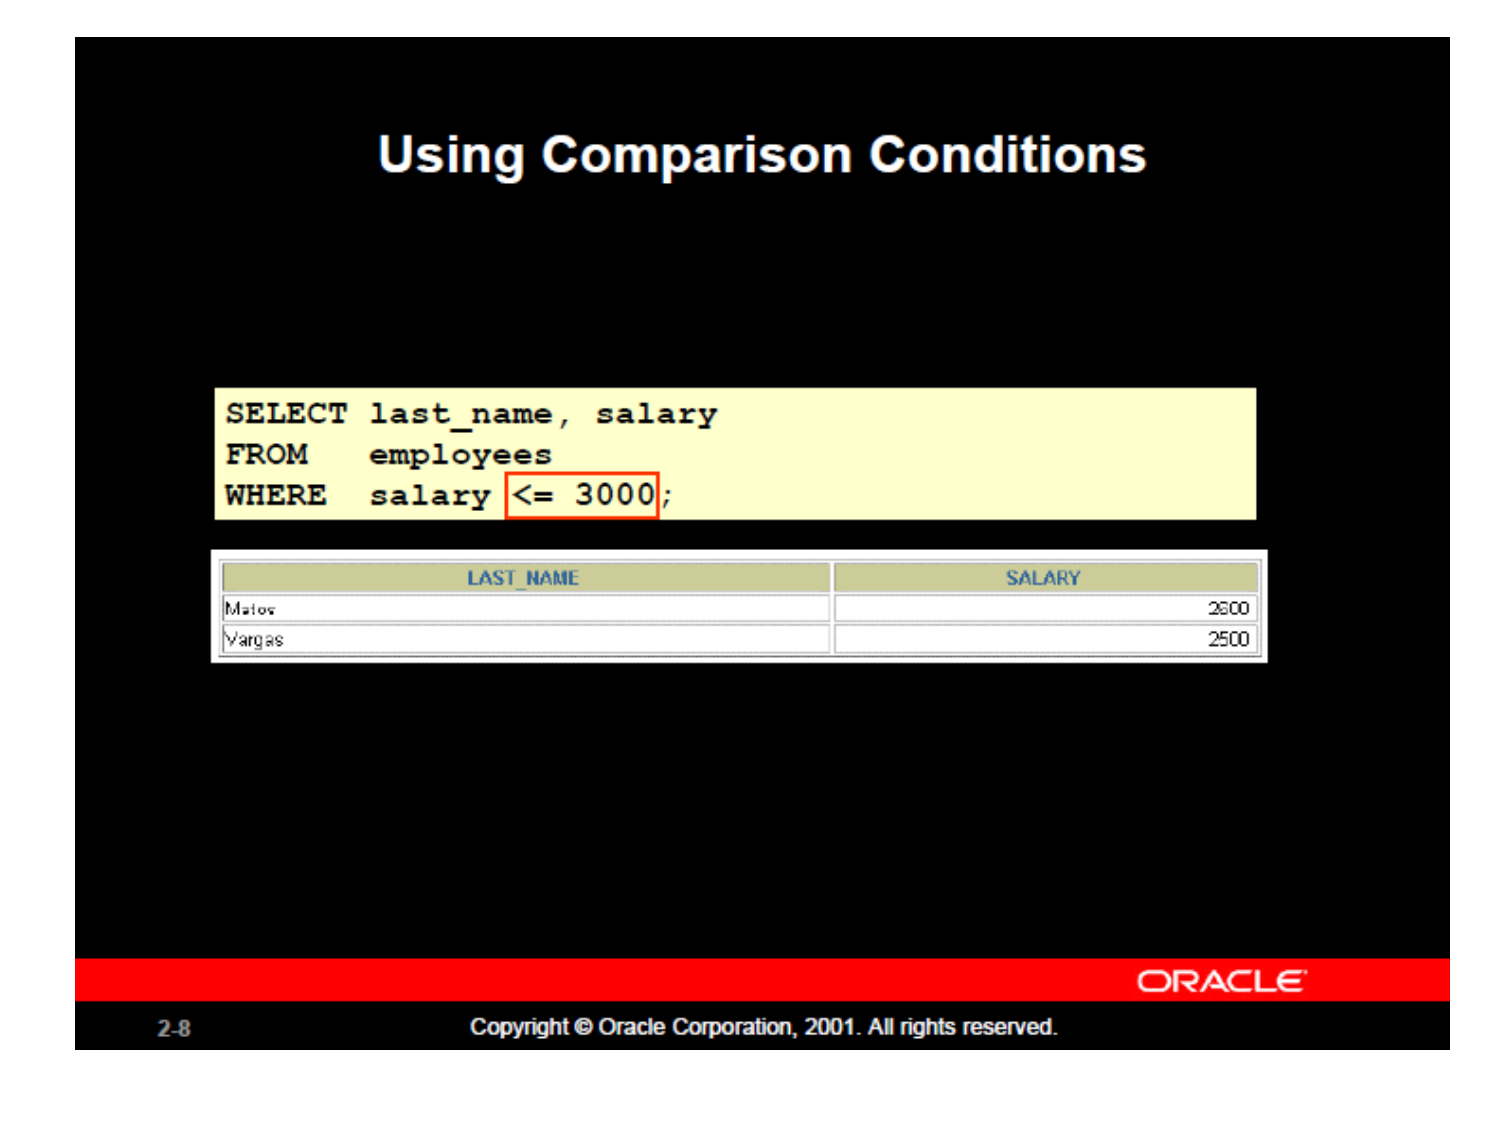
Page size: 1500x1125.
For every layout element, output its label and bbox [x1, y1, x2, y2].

picture [74, 37, 1451, 1051]
